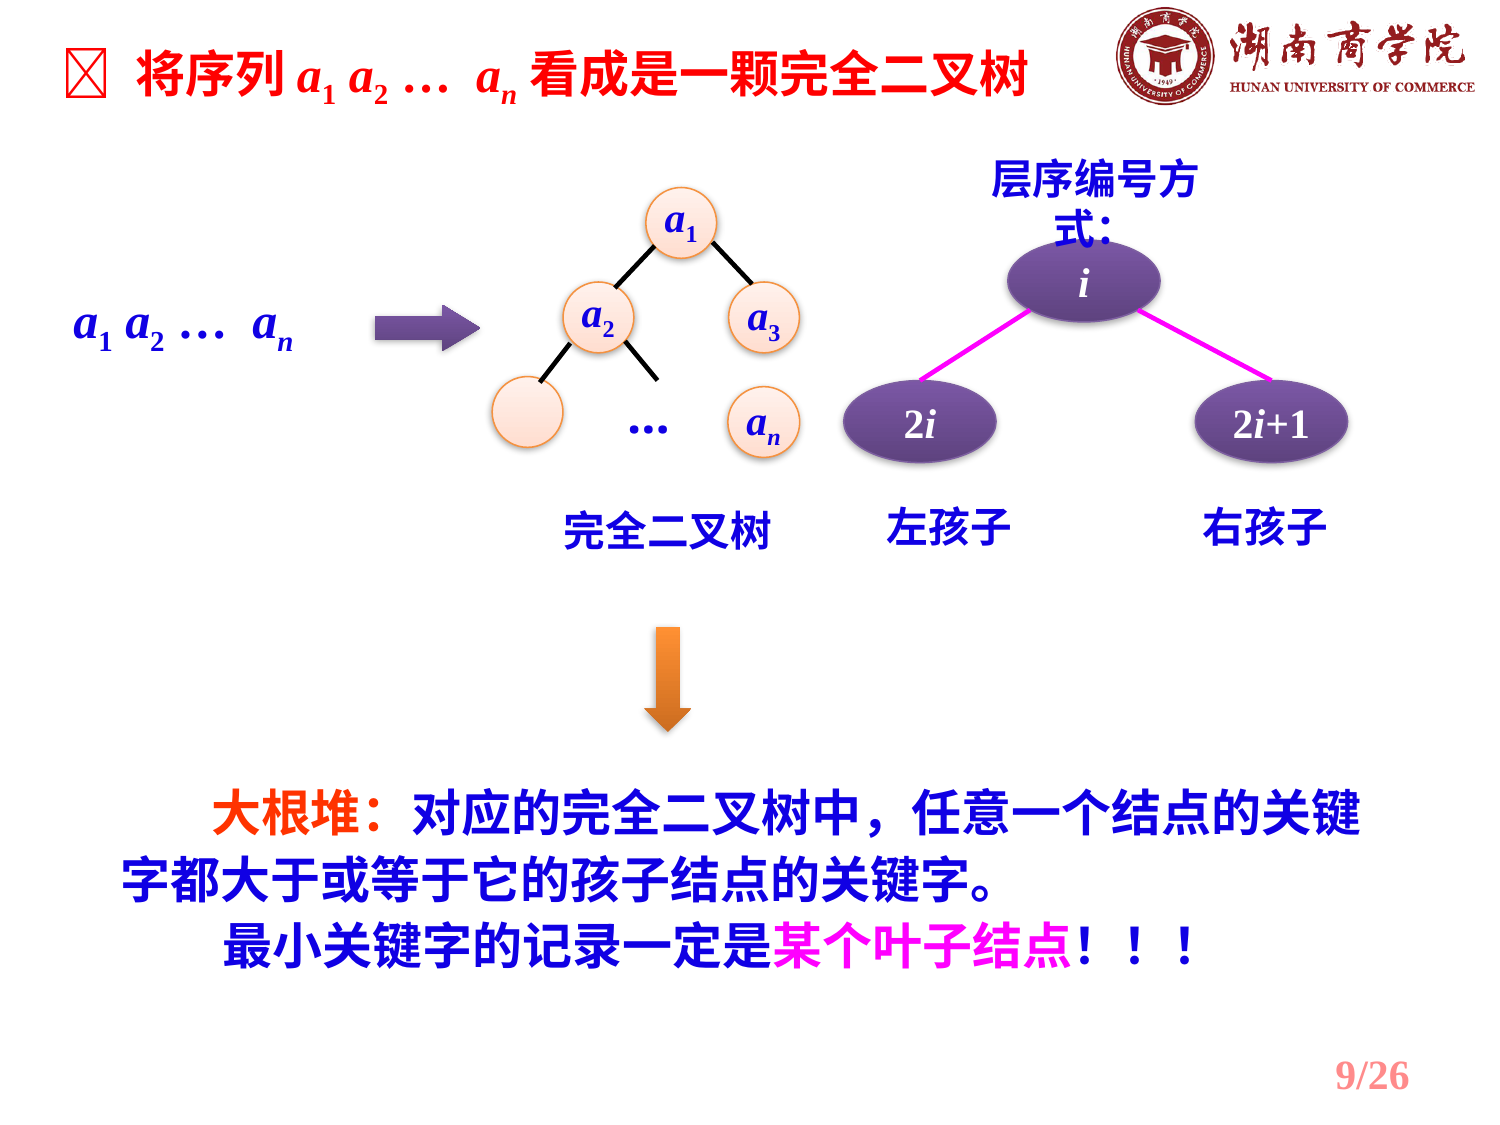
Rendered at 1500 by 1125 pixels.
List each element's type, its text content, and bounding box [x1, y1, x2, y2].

text_box a1 a2 … an [58, 281, 378, 365]
text_box 2i [842, 379, 997, 464]
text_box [939, 289, 1011, 401]
text_box 层序编号方式： [949, 145, 1243, 260]
text_box 大根堆：对应的完全二叉树中，任意一个结点的关键字都大于或等于它的孩子结点的关键字。 最小关键字的记录一定是某个叶子结点！！！ [105, 767, 1407, 983]
text_box  将序列a1 a2 … an看成是一颗完全二叉树 [46, 35, 1079, 119]
text_box [644, 626, 692, 733]
text_box 右孩子 [1160, 493, 1371, 558]
text_box 2i+1 [1194, 379, 1349, 464]
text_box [1169, 278, 1241, 413]
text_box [491, 187, 800, 458]
text_box 左孩子 [843, 493, 1055, 558]
slide_number 9/26 [1074, 1042, 1425, 1103]
picture [1086, 0, 1500, 111]
text_box [374, 304, 481, 352]
text_box 完全二叉树 [503, 496, 832, 562]
text_box i [1007, 260, 1161, 323]
